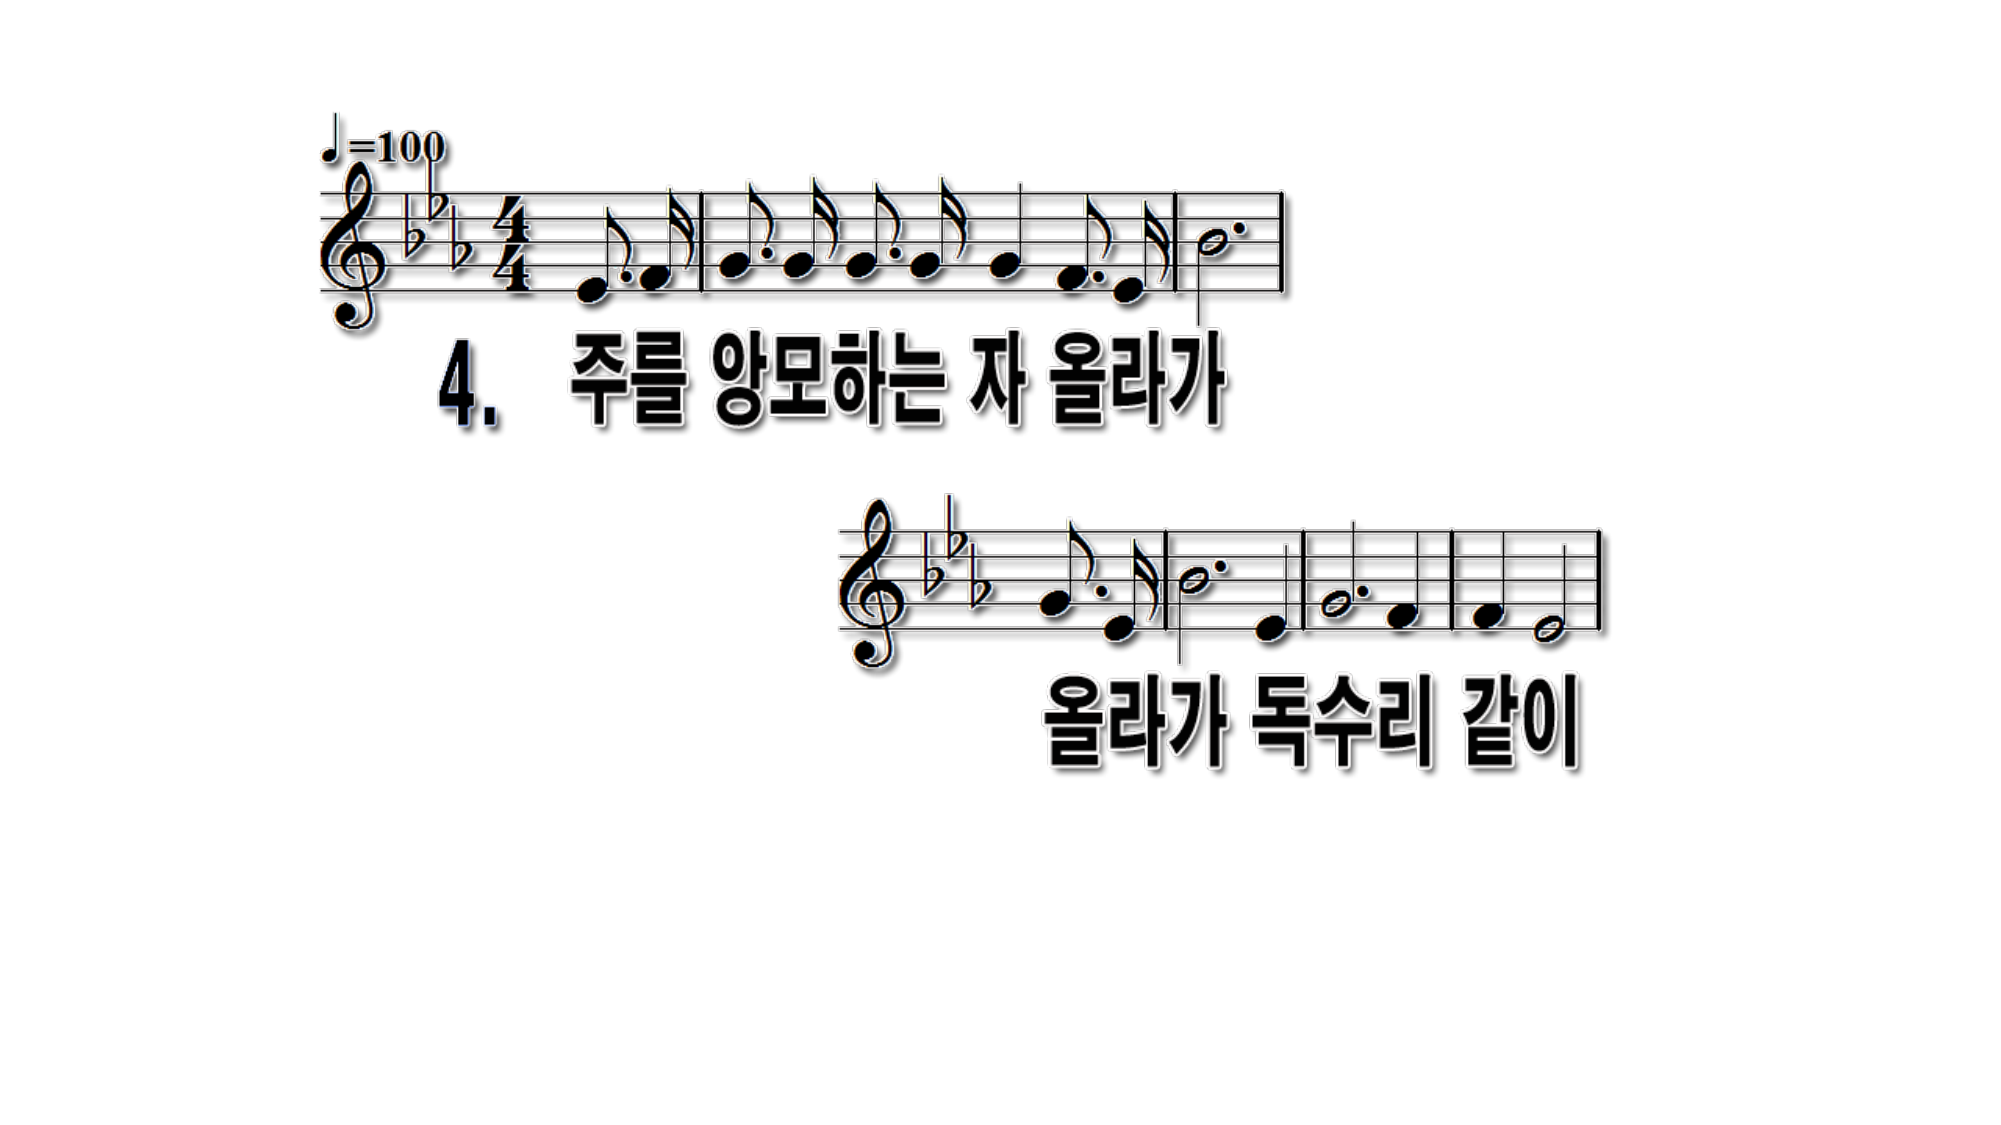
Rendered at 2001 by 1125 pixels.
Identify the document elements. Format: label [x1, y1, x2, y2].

picture [249, 0, 1750, 835]
